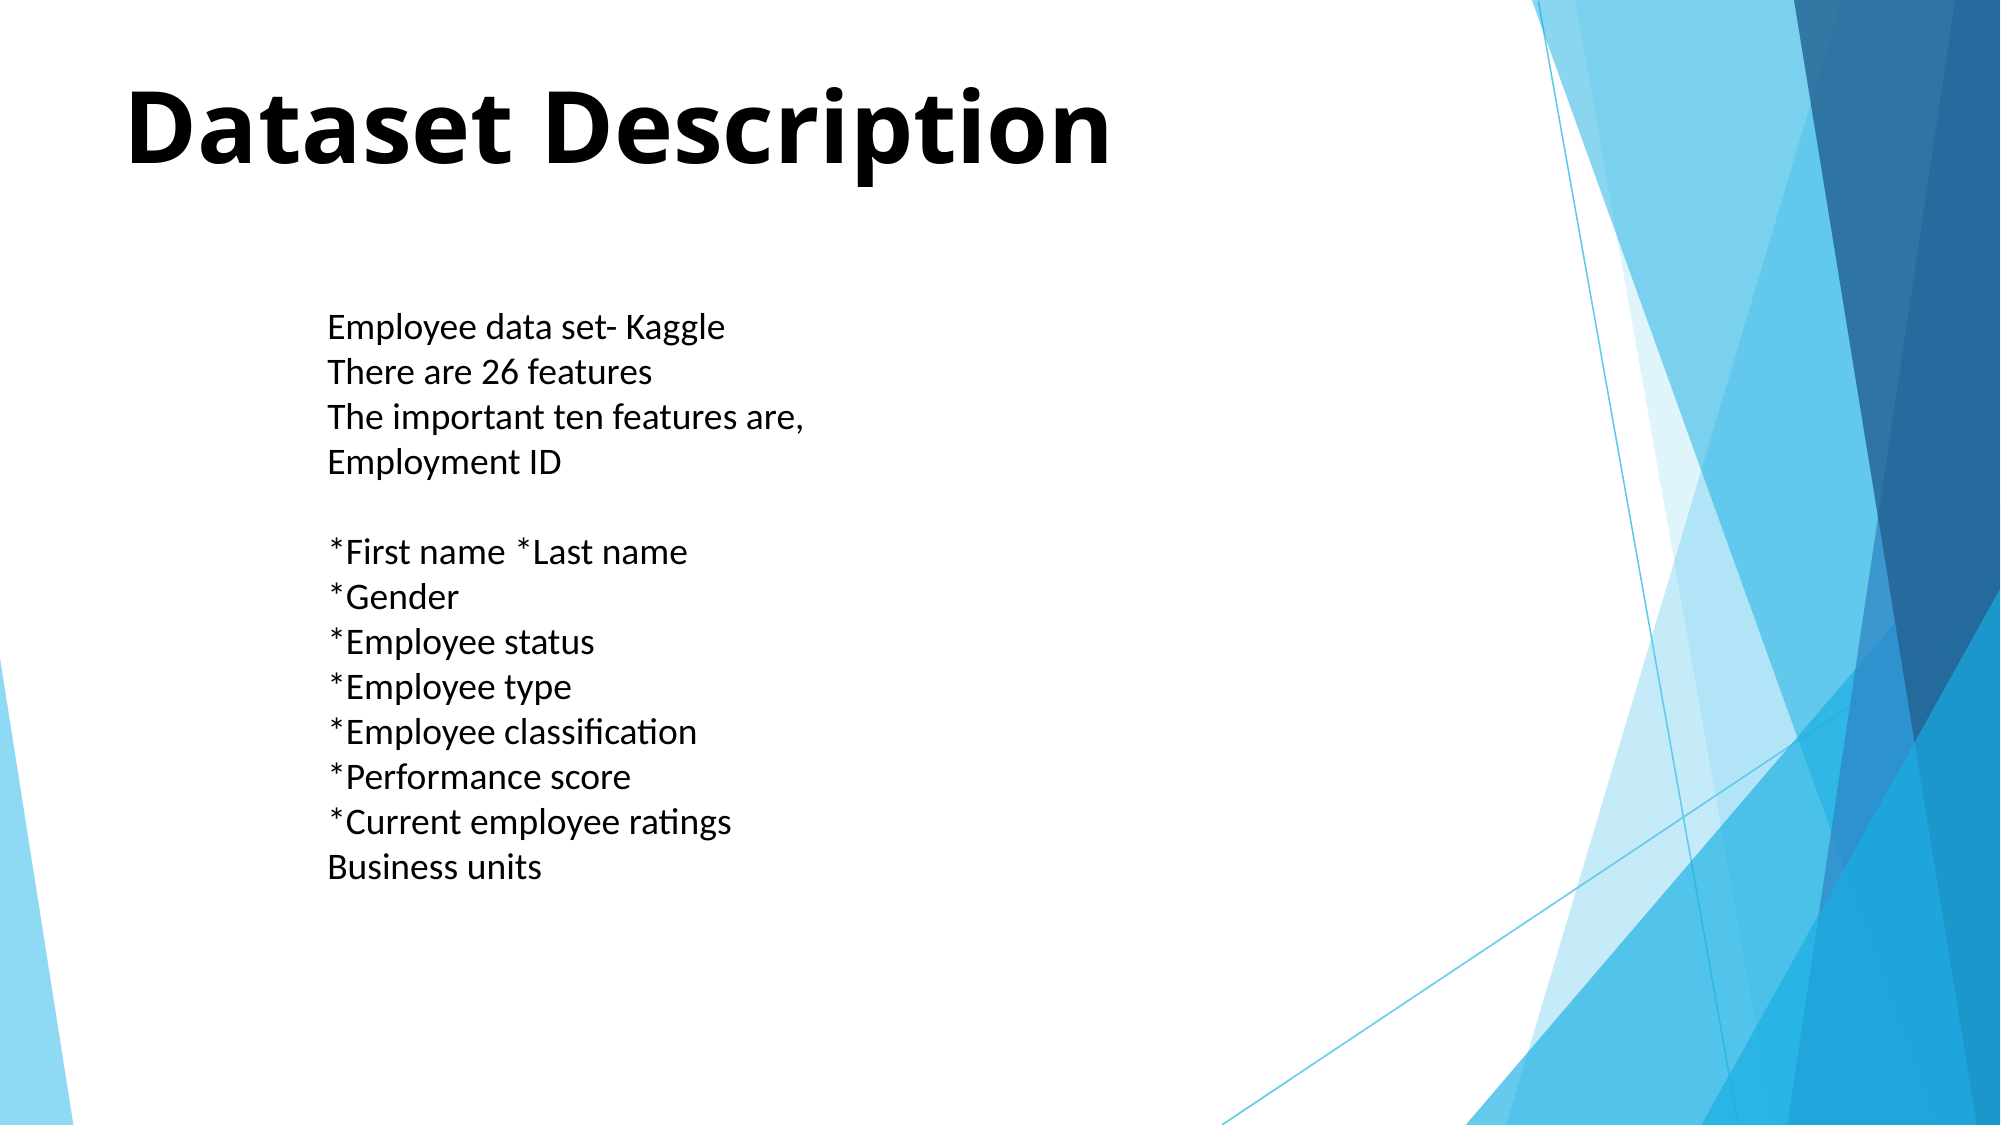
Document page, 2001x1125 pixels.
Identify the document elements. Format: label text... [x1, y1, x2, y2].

title Dataset Description [123, 63, 1877, 188]
text_box Employee data set- Kaggle There are 26 features The important ten features are, Employment ID *First name *Last name *Gender *Employee status *Employee type *Employee classification *Performance score *Current employee ratings Business units [312, 249, 1175, 940]
